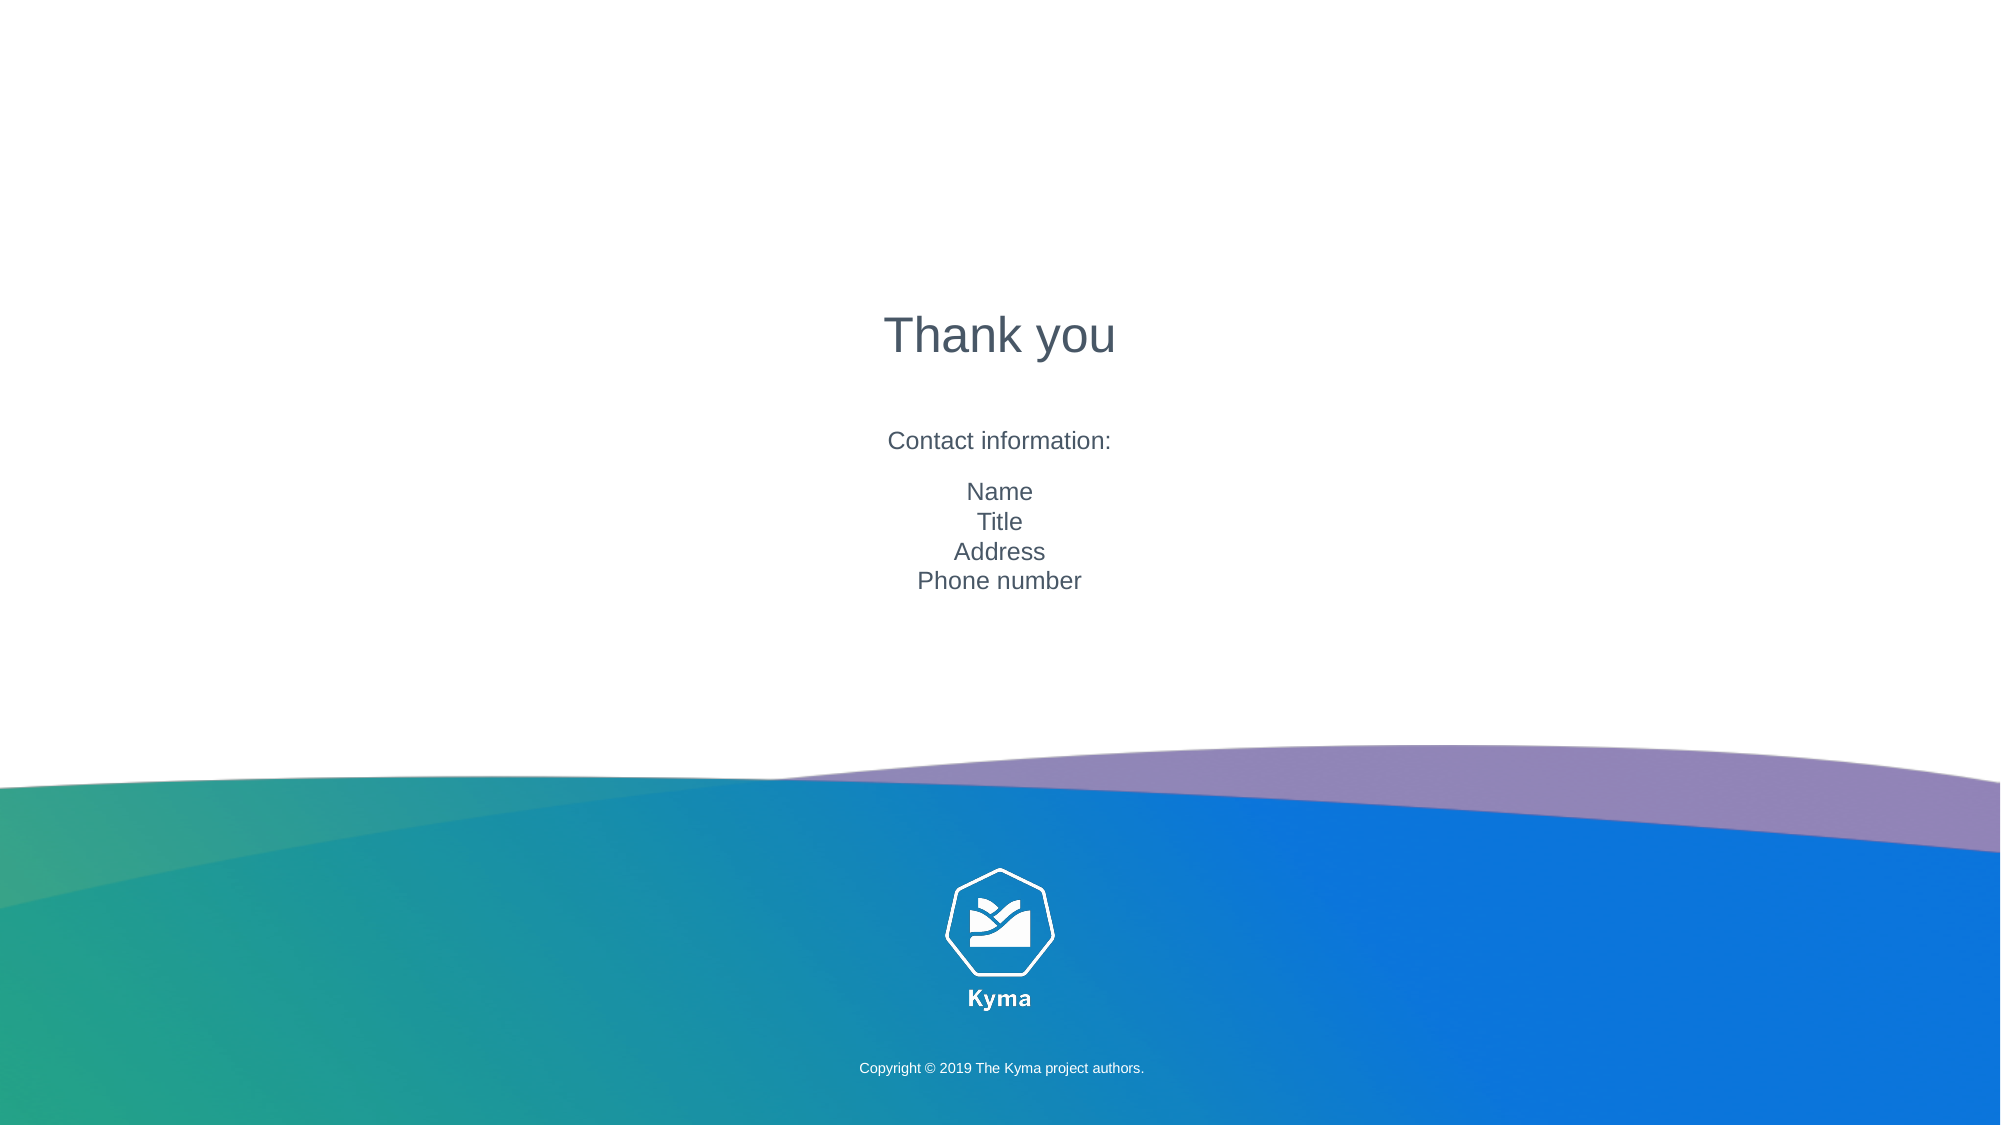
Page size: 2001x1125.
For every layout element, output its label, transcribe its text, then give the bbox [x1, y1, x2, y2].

picture [0, 745, 2001, 1125]
list Contact information: Name Title Address Phone number [714, 416, 1286, 605]
list Thank you [714, 302, 1286, 370]
